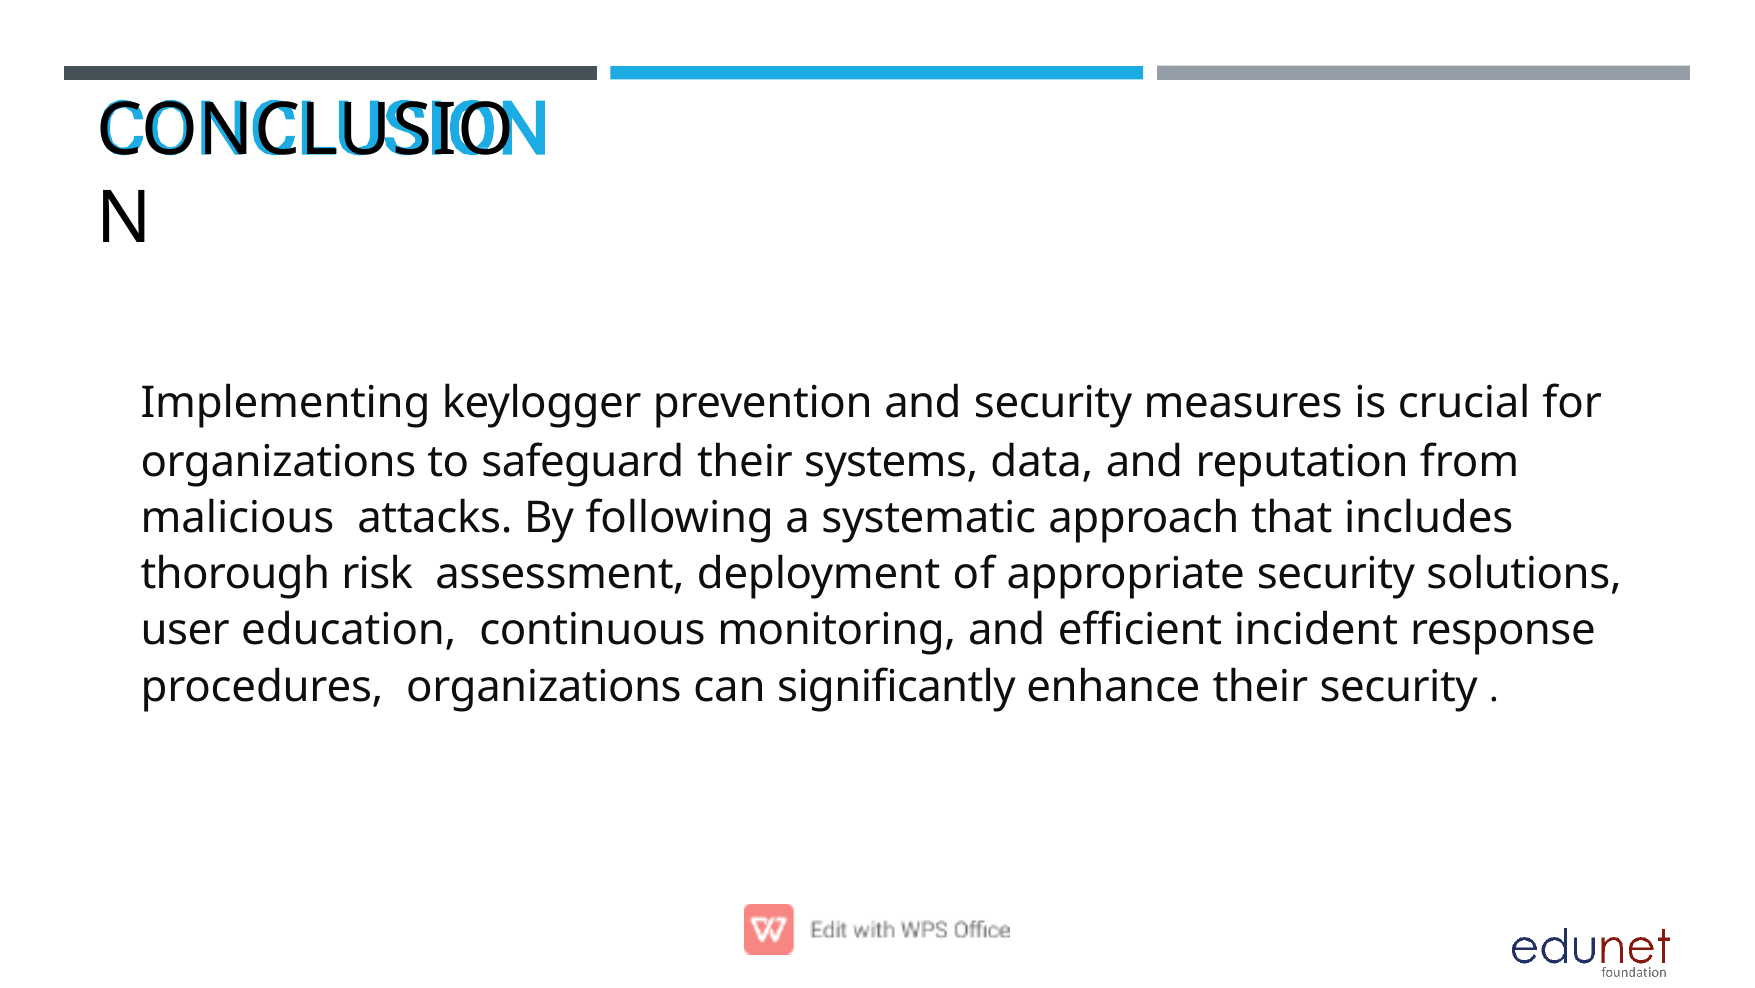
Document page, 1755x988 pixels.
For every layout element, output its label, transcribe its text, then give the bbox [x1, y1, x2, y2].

text_box Implementing keylogger prevention and security measures is crucial for organizations to safeguard their systems, data, and reputation from malicious attacks. By following a systematic approach that includes thorough risk assessment, deployment of appropriate security solutions, user education, continuous monitoring, and eﬃcient incident response procedures, organizations can signiﬁcantly enhance their security . [94, 350, 1652, 710]
picture [744, 903, 1010, 955]
title CONCLUSION [94, 79, 552, 257]
picture [1508, 926, 1671, 980]
